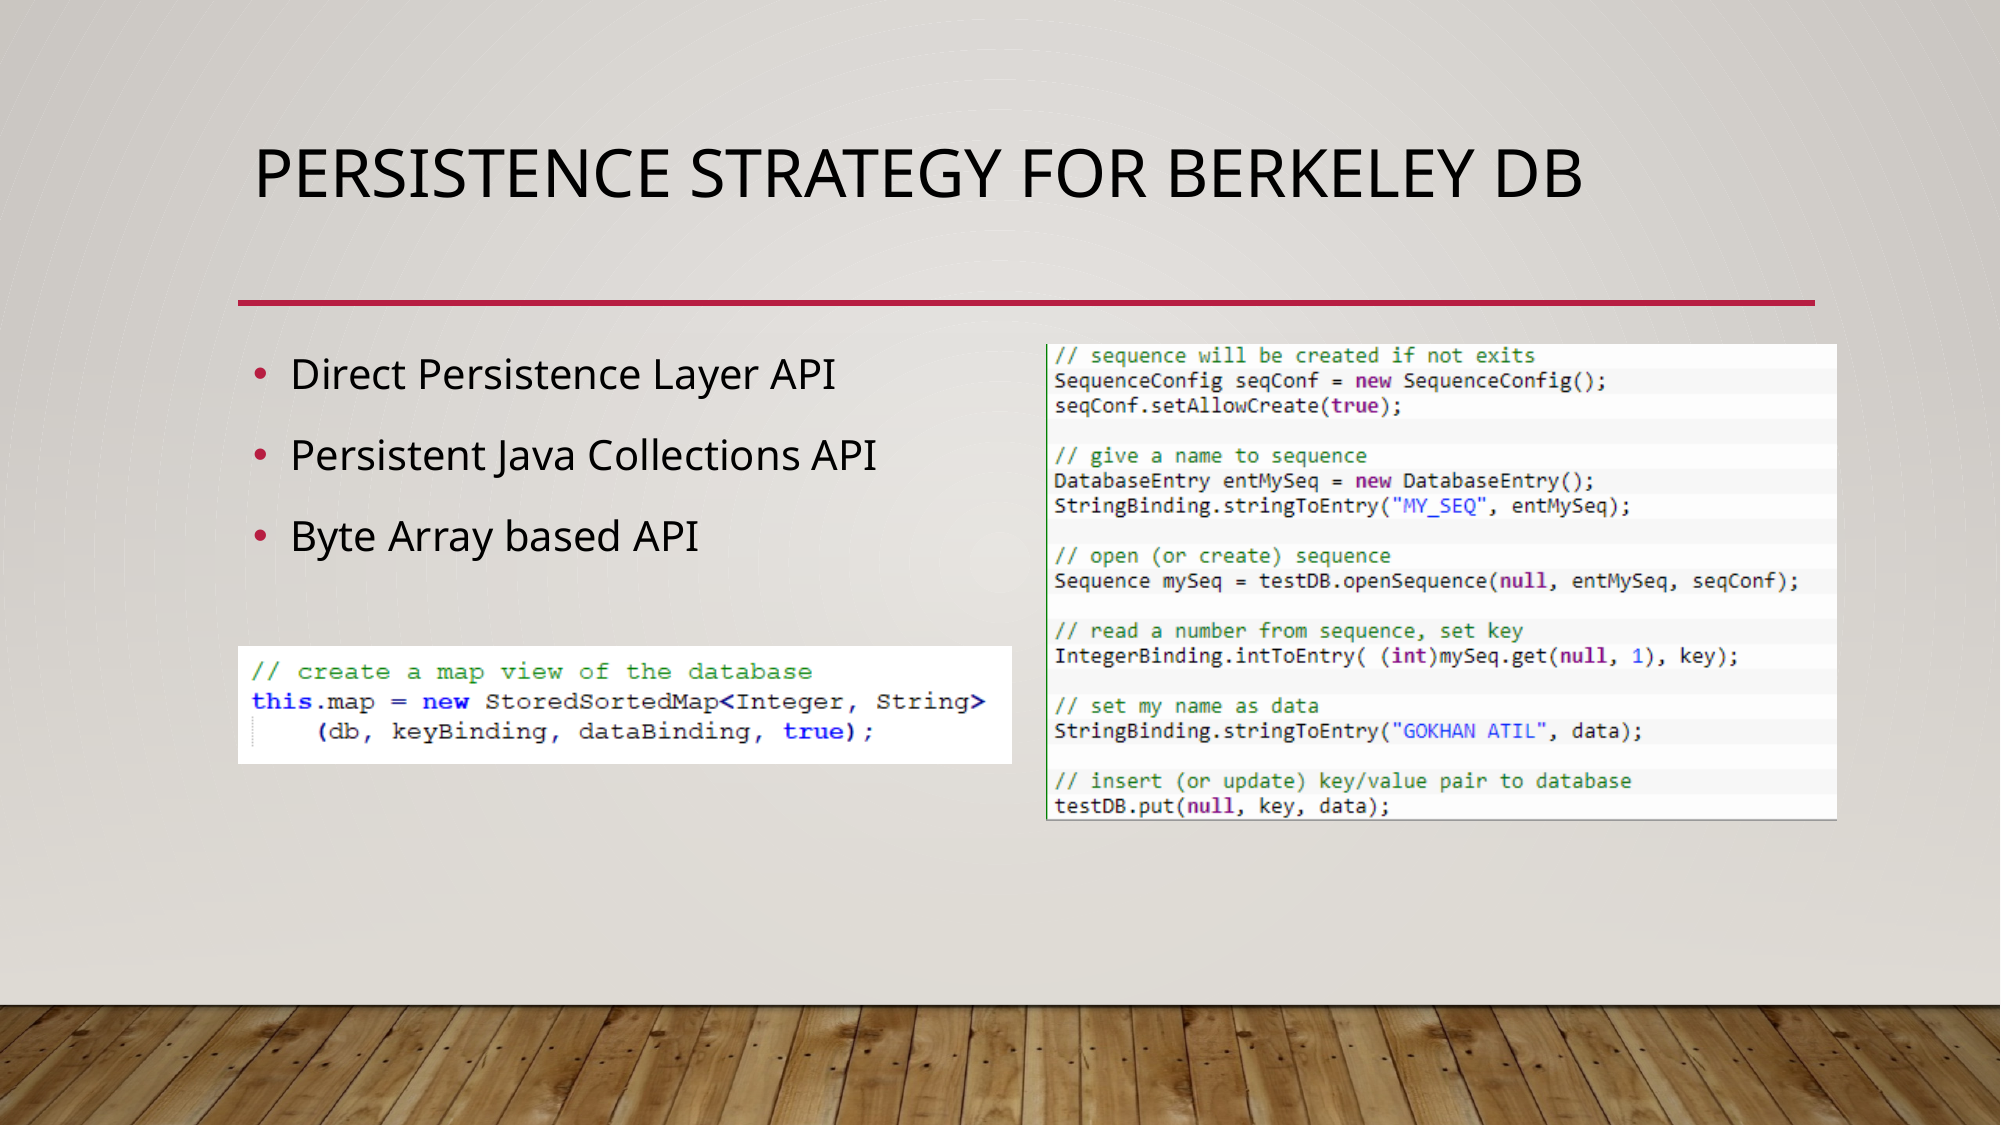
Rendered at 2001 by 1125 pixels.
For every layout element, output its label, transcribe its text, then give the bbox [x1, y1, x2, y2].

picture [237, 645, 1012, 764]
title Persistence strategy for Berkeley db [238, 131, 1814, 305]
picture [0, 1005, 2000, 1125]
picture [1046, 344, 1838, 822]
list Direct Persistence Layer API Persistent Java Collections API Byte Array based API [238, 330, 1814, 897]
